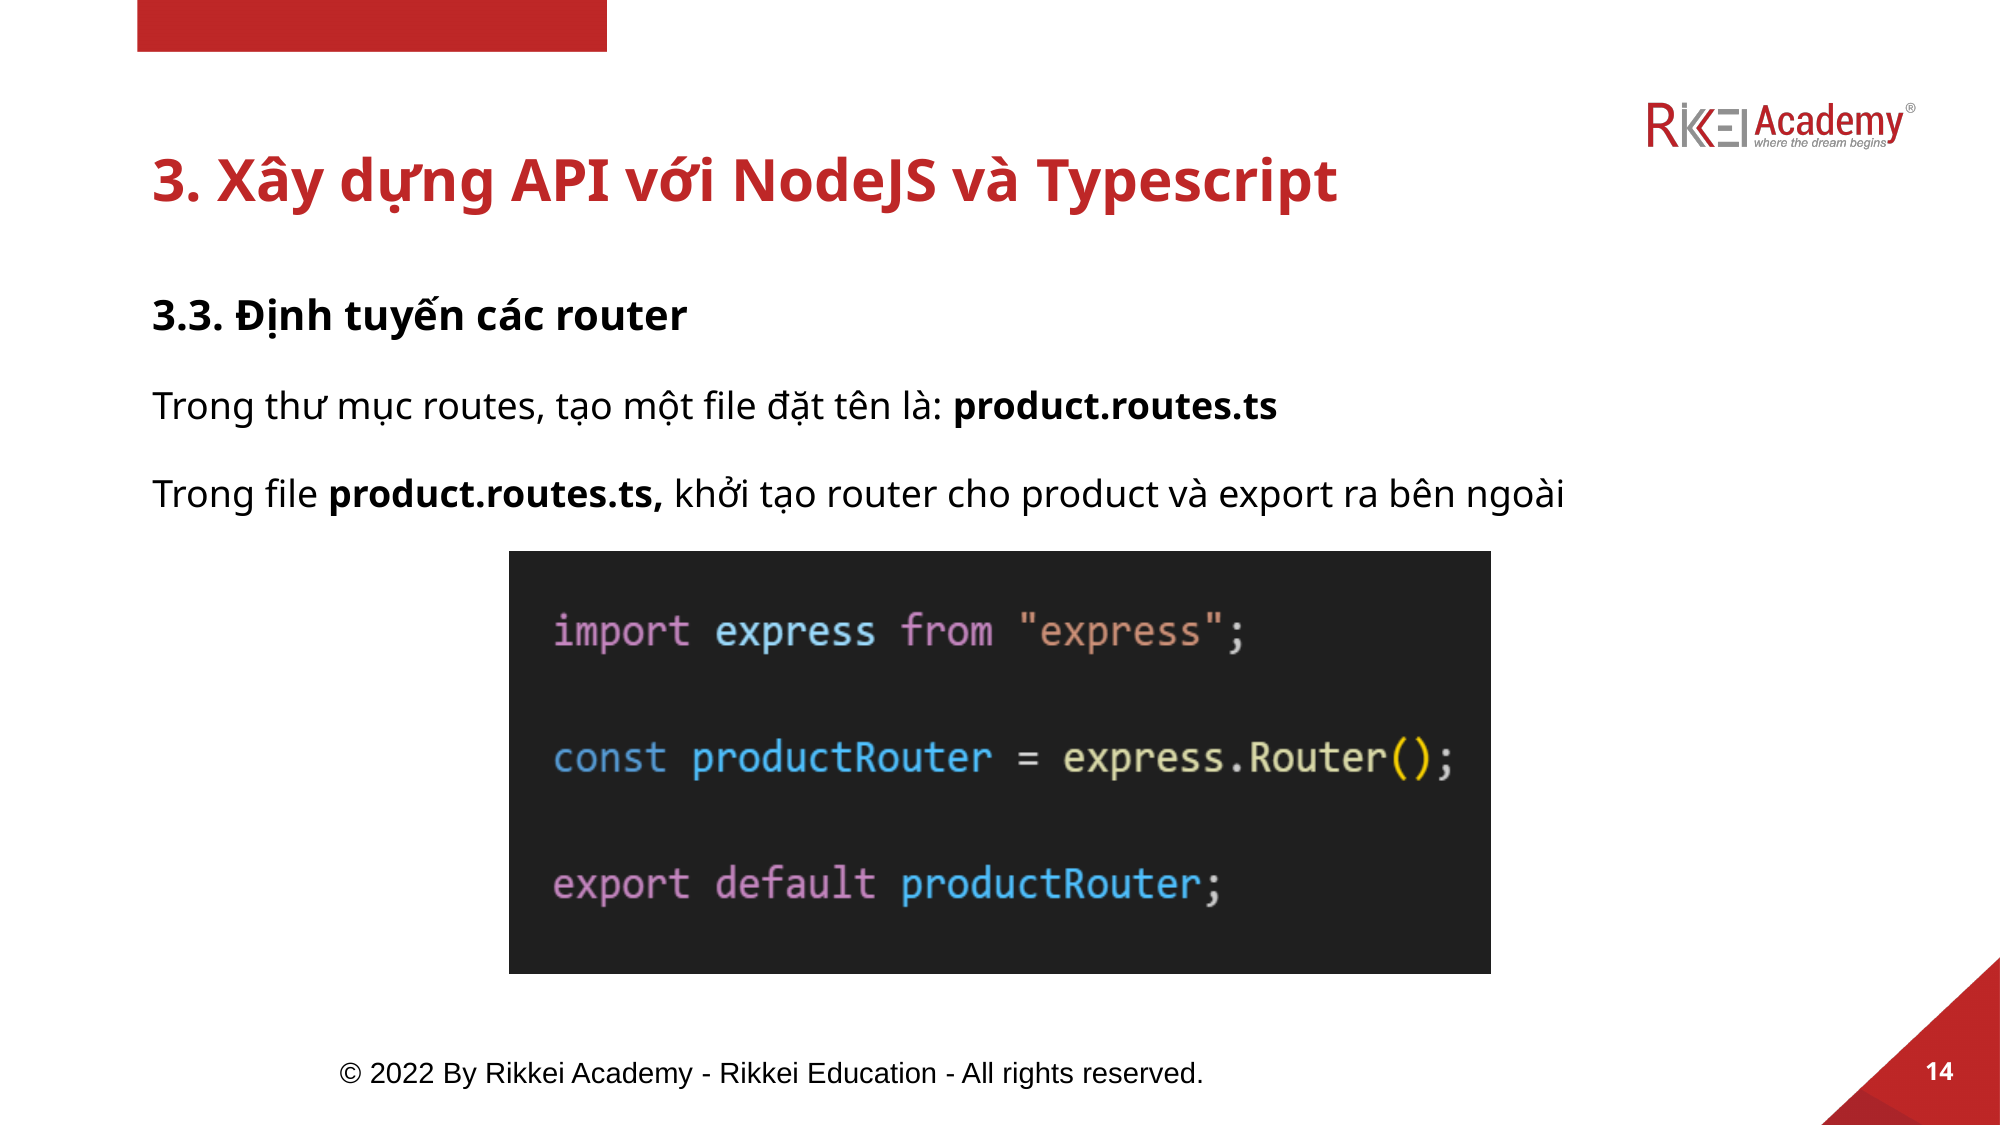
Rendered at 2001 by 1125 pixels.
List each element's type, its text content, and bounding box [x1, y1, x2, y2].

list 3.3. Định tuyến các router Trong thư mục routes, tạo một file đặt tên là: product.routes.ts Trong file product.routes.ts, khởi tạo router cho product và export ra bên ngoài [137, 256, 1756, 1014]
picture [137, 0, 607, 52]
picture [509, 550, 1491, 974]
picture [1818, 957, 2000, 1125]
picture [1623, 53, 1929, 203]
title 3. Xây dựng API với NodeJS và Typescript [137, 83, 1526, 239]
